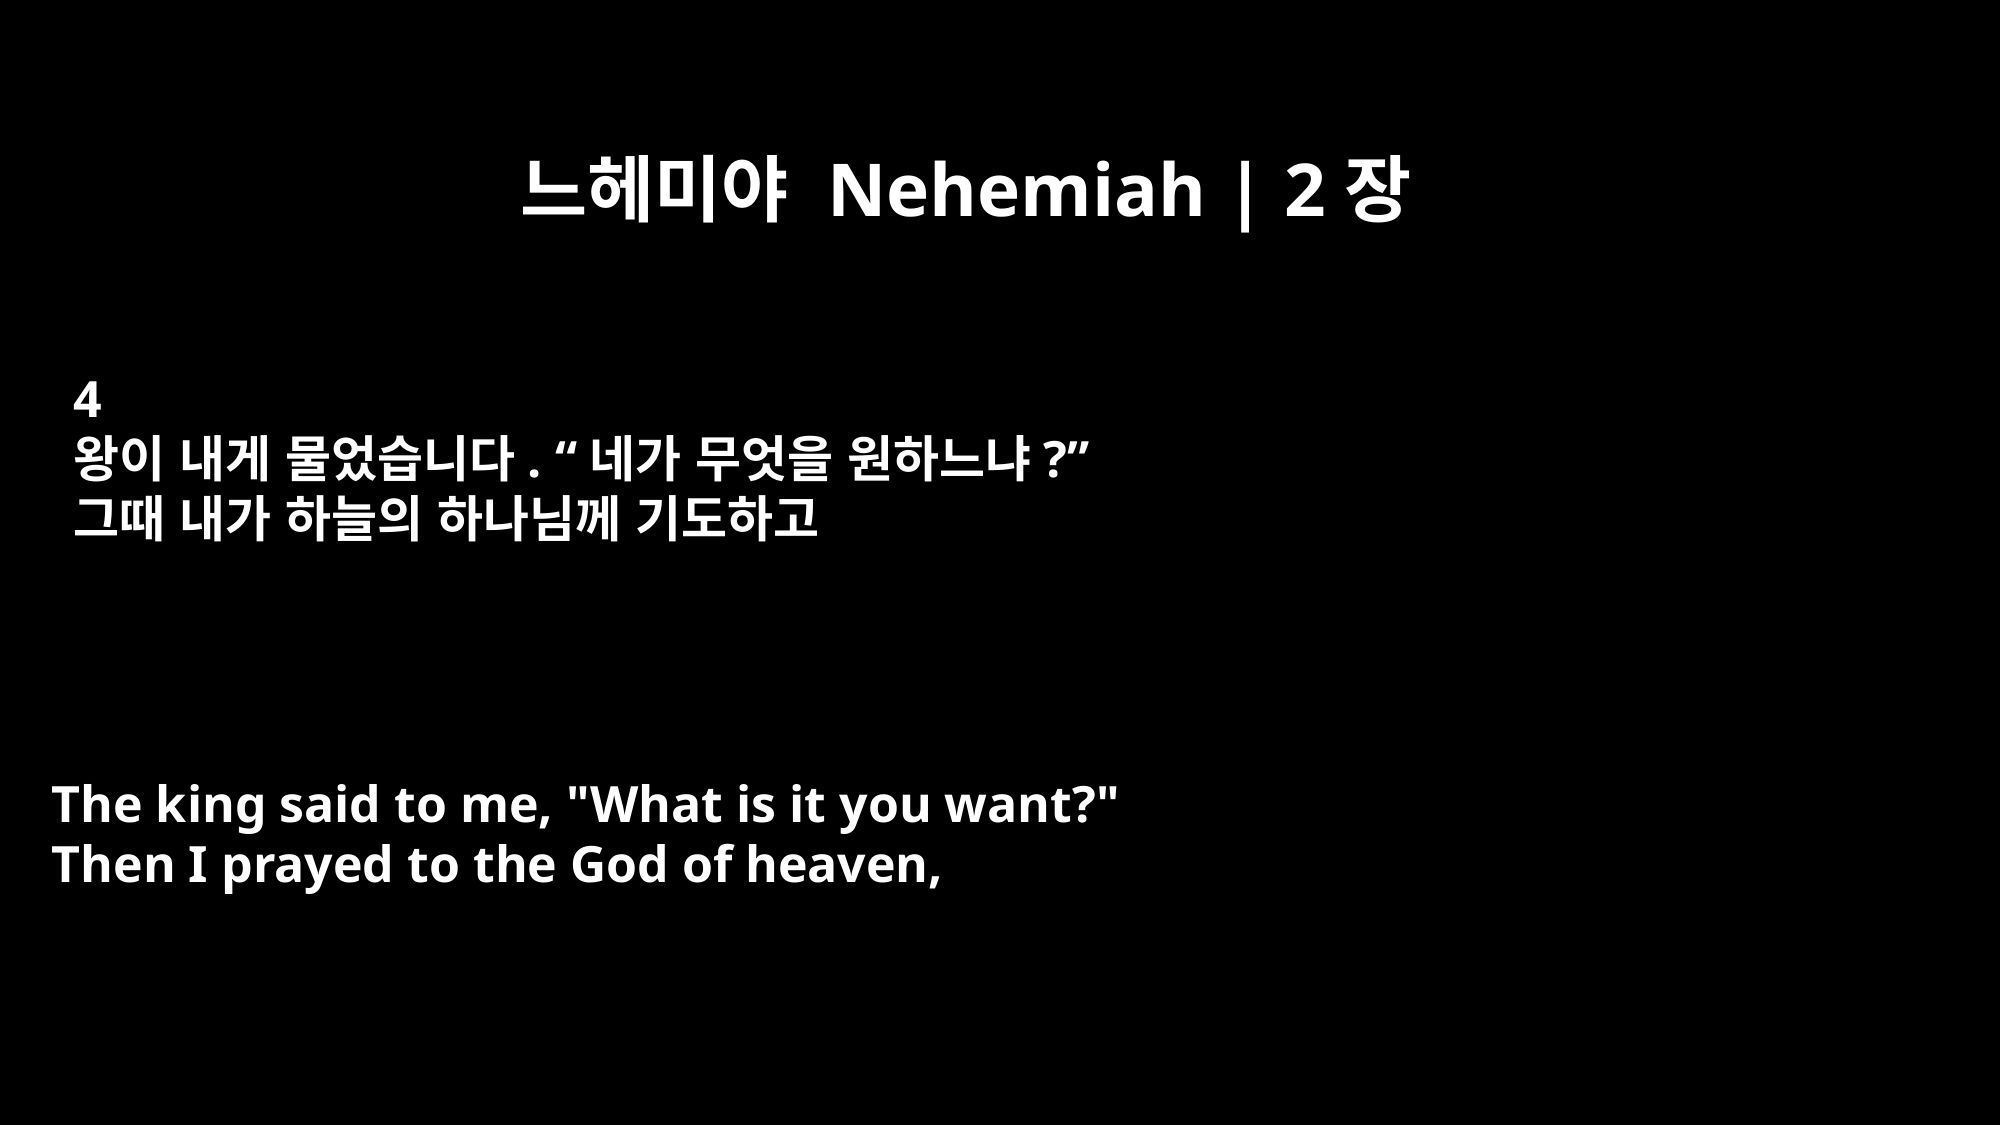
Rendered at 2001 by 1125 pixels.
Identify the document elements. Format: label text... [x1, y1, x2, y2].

text_box 4 왕이 내게 물었습니다. “네가 무엇을 원하느냐?” 그때 내가 하늘의 하나님께 기도하고 [59, 359, 1105, 555]
text_box The king said to me, "What is it you want?" Then I prayed to the God of heaven, [37, 764, 1135, 900]
text_box 느헤미야 Nehemiah | 2장 [505, 136, 1427, 239]
